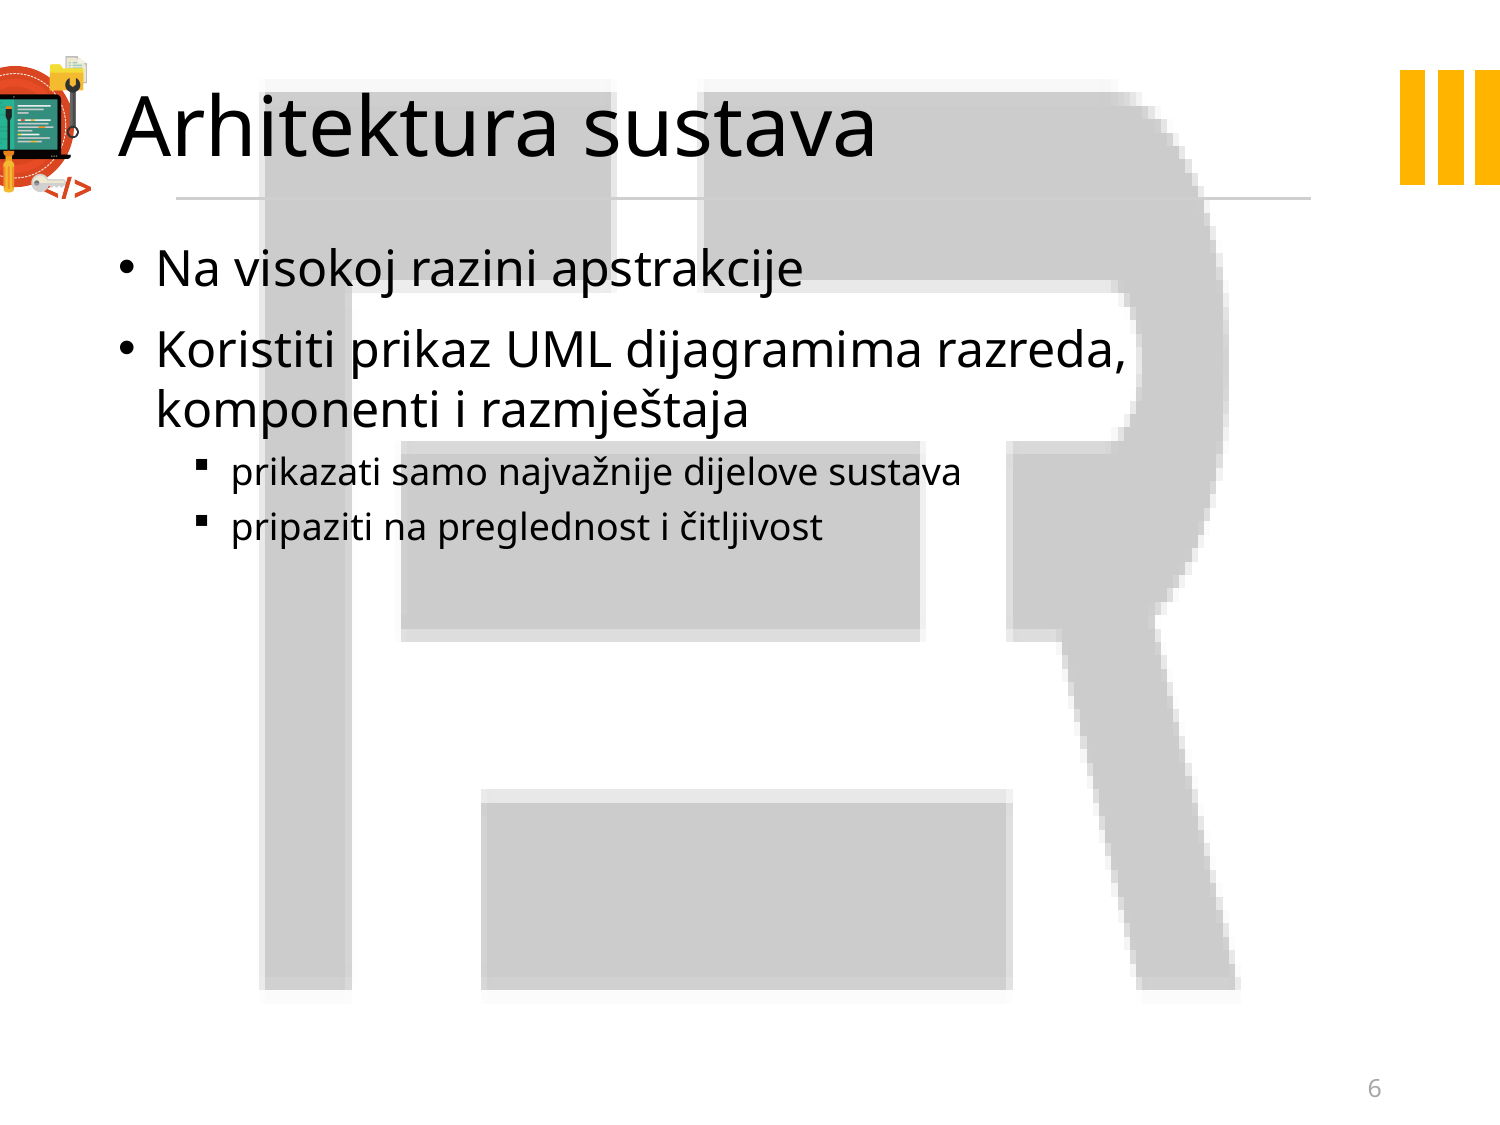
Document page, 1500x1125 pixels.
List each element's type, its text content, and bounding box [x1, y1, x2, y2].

list Na visokoj razini apstrakcije Koristiti prikaz UML dijagramima razreda, komponenti i razmještaja prikazati samo najvažnije dijelove sustava pripaziti na preglednost i čitljivost [103, 228, 1397, 1038]
picture [0, 56, 91, 199]
slide_number 6 [1310, 1065, 1397, 1125]
title Arhitektura sustava [103, 59, 1397, 199]
